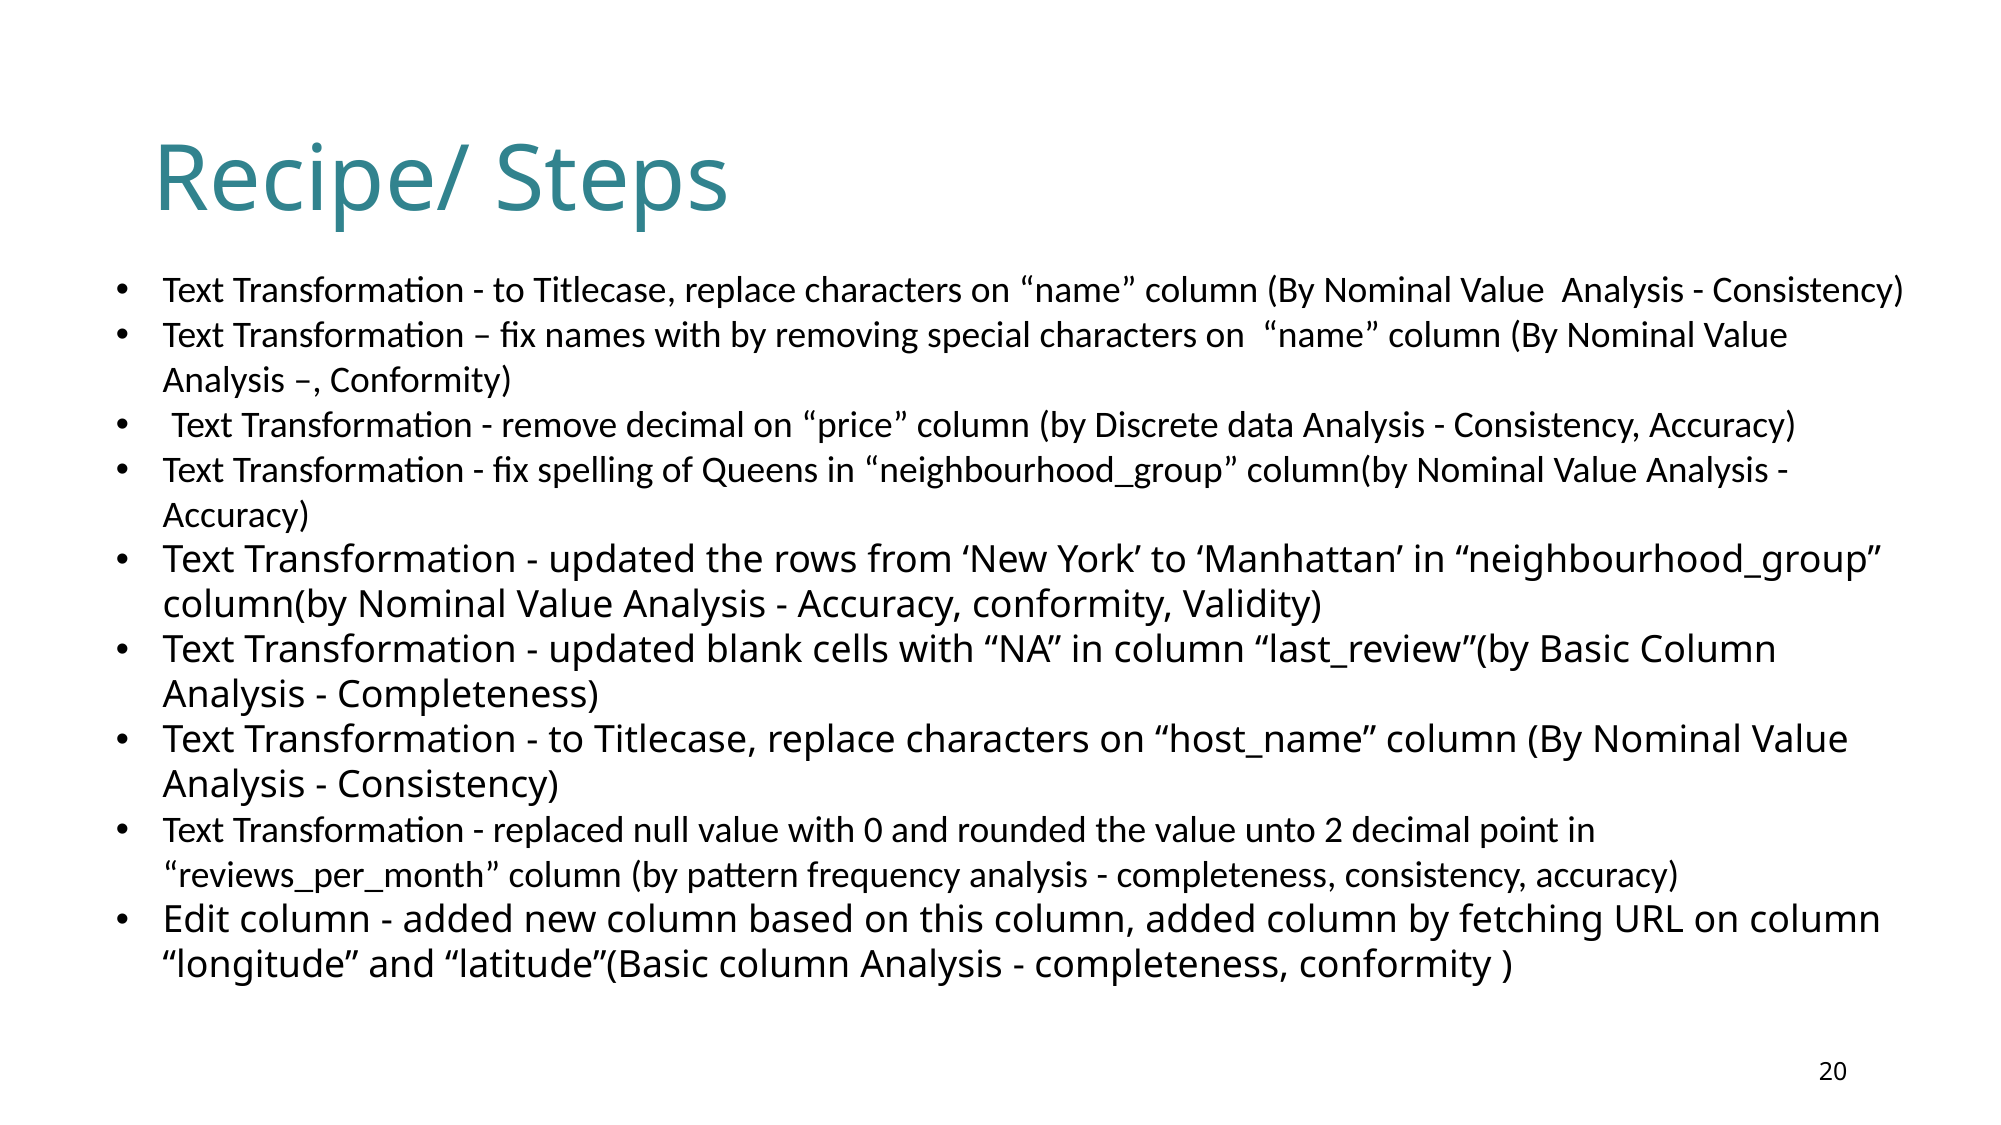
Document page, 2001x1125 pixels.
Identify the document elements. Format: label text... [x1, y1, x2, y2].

text_box Text Transformation - to Titlecase, replace characters on “name” column (By Nominal Value Analysis - Consistency) Text Transformation – fix names with by removing special characters on “name” column (By Nominal Value Analysis –, Conformity) Text Transformation - remove decimal on “price” column (by Discrete data Analysis - Consistency, Accuracy) Text Transformation - fix spelling of Queens in “neighbourhood_group” column(by Nominal Value Analysis - Accuracy) Text Transformation - updated the rows from ‘New York’ to ‘Manhattan’ in “neighbourhood_group” column(by Nominal Value Analysis - Accuracy, conformity, Validity) Text Transformation - updated blank cells with “NA” in column “last_review”(by Basic Column Analysis - Completeness) Text Transformation - to Titlecase, replace characters on “host_name” column (By Nominal Value Analysis - Consistency) Text Transformation - replaced null value with 0 and rounded the value unto 2 decimal point in “reviews_per_month” column (by pattern frequency analysis - completeness, consistency, accuracy) Edit column - added new column based on this column, added column by fetching URL on column “longitude” and “latitude”(Basic column Analysis - completeness, conformity ) [101, 258, 1938, 1038]
title Recipe/ Steps [137, 51, 1443, 239]
slide_number 20 [1412, 1042, 1863, 1103]
